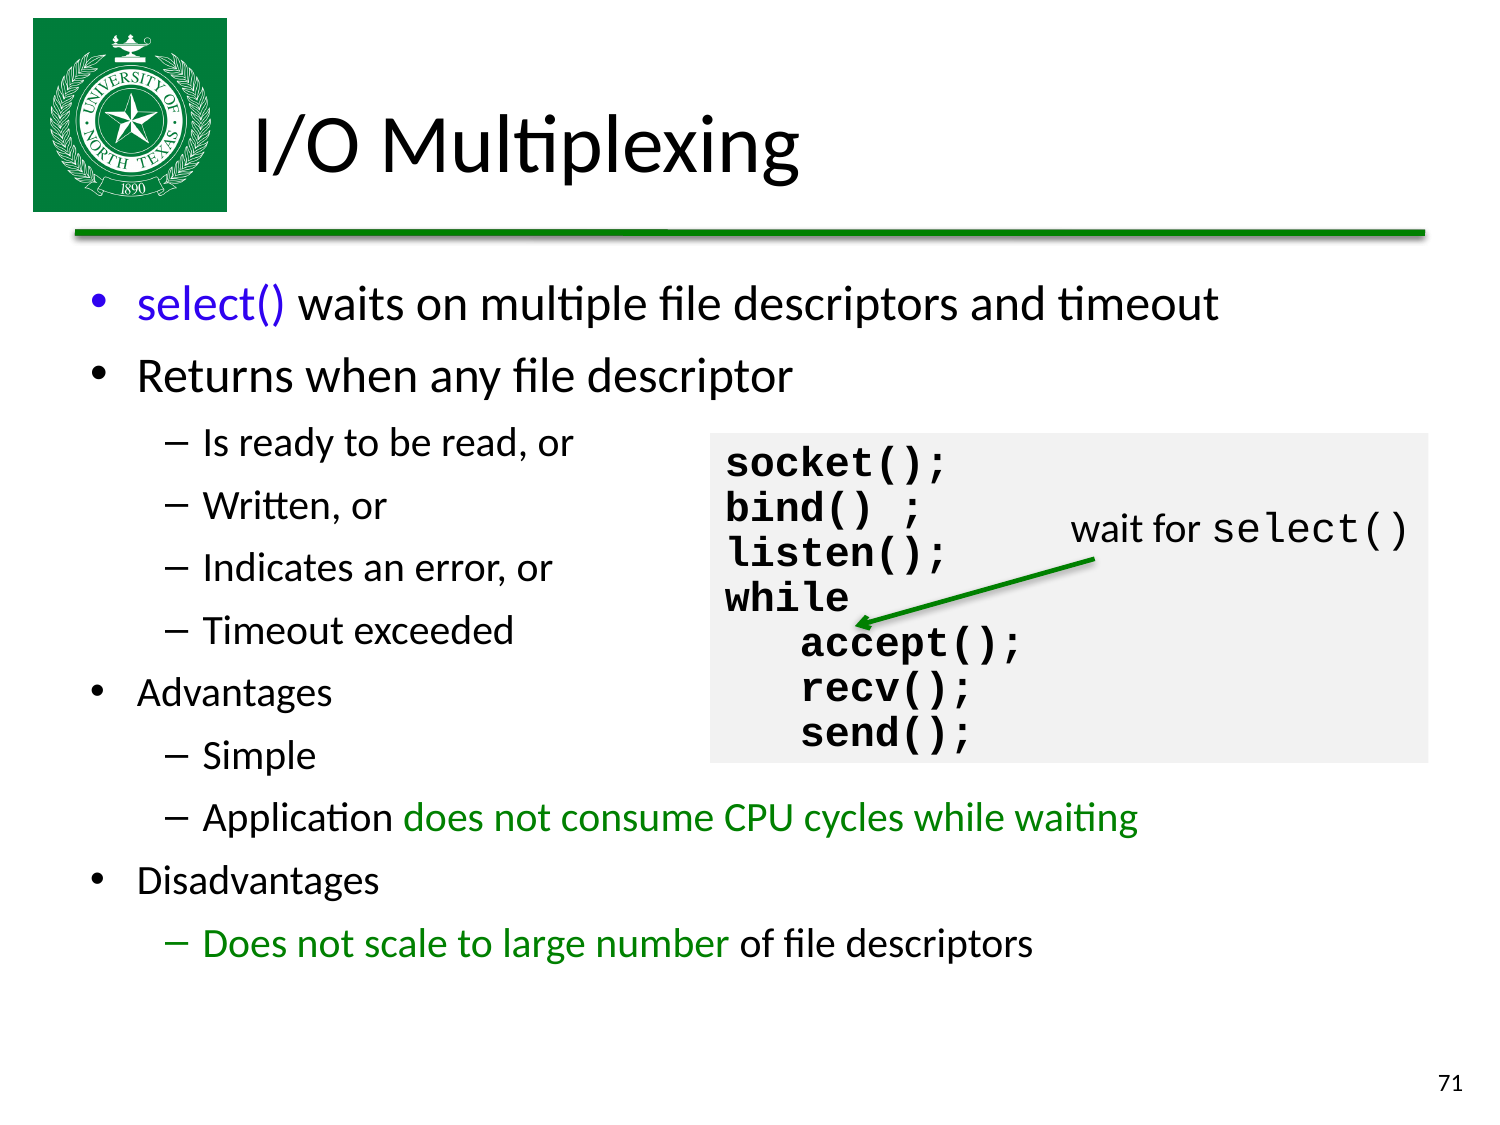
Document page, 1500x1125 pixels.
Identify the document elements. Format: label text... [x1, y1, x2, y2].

list select() waits on multiple file descriptors and timeout Returns when any file descriptor Is ready to be read, or Written, or Indicates an error, or Timeout exceeded Advantages Simple Application does not consume CPU cycles while waiting Disadvantages Does not scale to large number of file descriptors [75, 262, 1425, 1052]
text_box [854, 558, 1095, 627]
title I/O Multiplexing [237, 45, 1479, 233]
text_box wait for select() [1055, 493, 1426, 558]
picture [33, 17, 228, 212]
text_box socket(); bind() ; listen(); while accept(); recv(); send(); [710, 433, 1429, 763]
slide_number 71 [1418, 1051, 1479, 1112]
